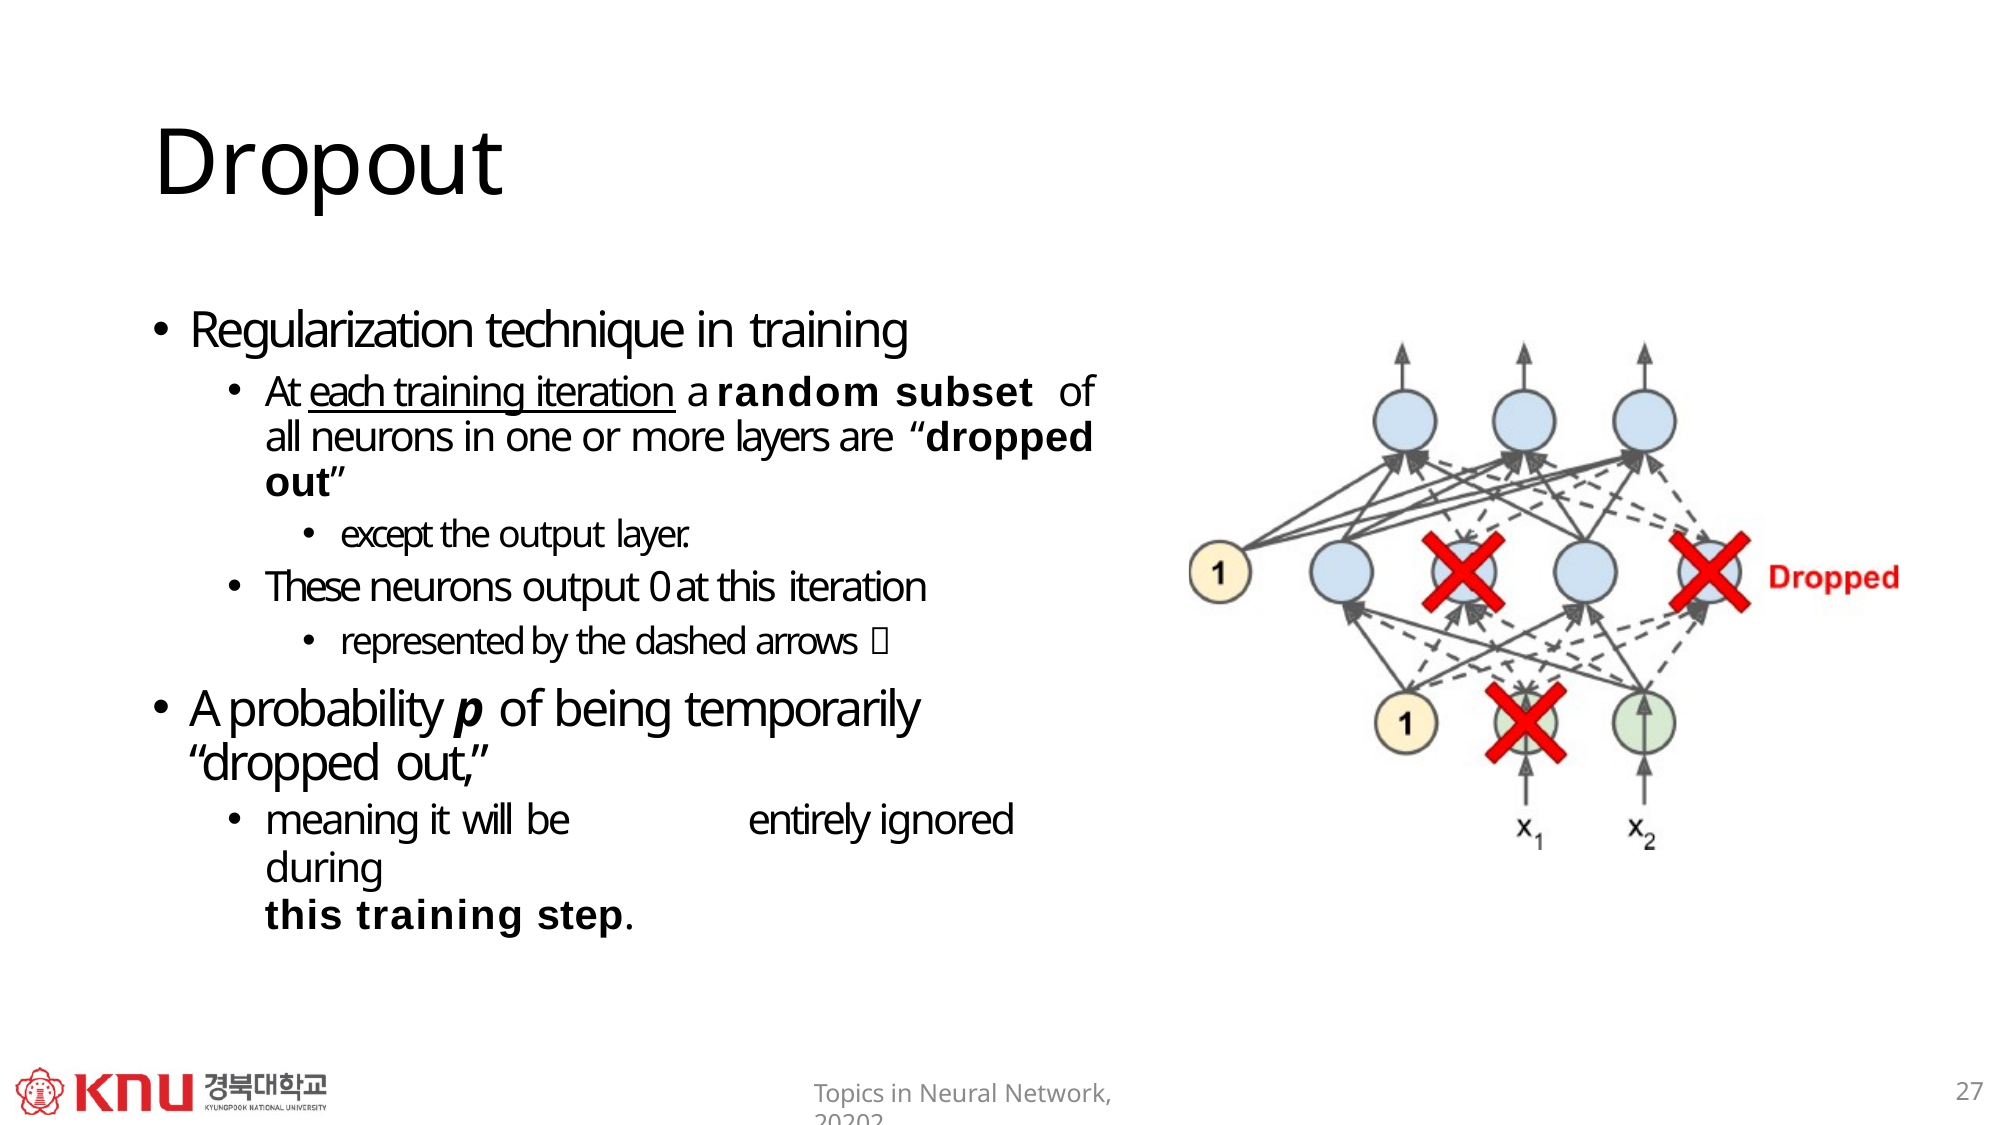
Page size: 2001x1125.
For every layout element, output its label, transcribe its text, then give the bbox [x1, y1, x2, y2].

slide_number 27 [1949, 1071, 1990, 1125]
text_box Regularization technique in training At each training iteration a random subset of all neurons in one or more layers are “dropped out” except the output layer. These neurons output 0 at this iteration represented by the dashed arrows  A probability p of being temporarily “dropped out,” meaning it will be entirely ignored during this training step. [150, 288, 1115, 938]
text_box [1188, 340, 1899, 850]
text_box Topics in Neural Network, 20202 [811, 1073, 1189, 1125]
picture [15, 1067, 327, 1115]
title Dropout [150, 100, 517, 288]
